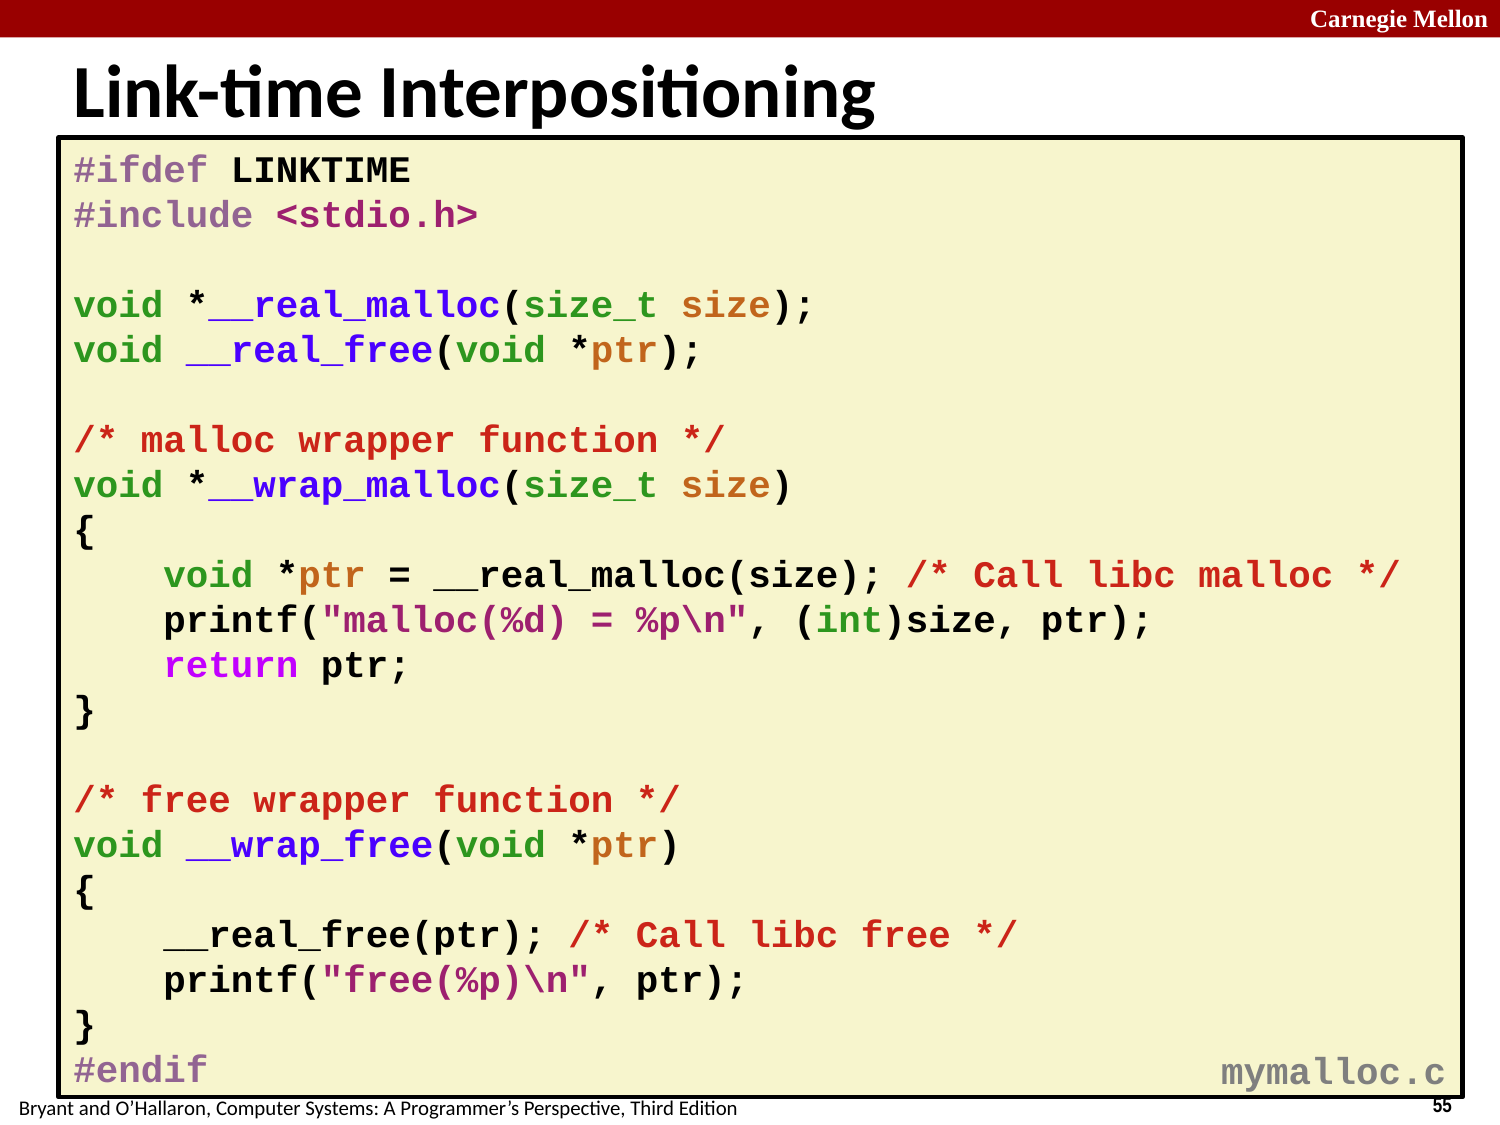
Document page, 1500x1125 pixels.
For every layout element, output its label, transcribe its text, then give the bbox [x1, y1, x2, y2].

text_box #ifdef LINKTIME #include <stdio.h> void *__real_malloc(size_t size); void __real_free(void *ptr); /* malloc wrapper function */ void *__wrap_malloc(size_t size) { void *ptr = __real_malloc(size); /* Call libc malloc */ printf("malloc(%d) = %p\n", (int)size, ptr); return ptr; } /* free wrapper function */ void __wrap_free(void *ptr) { __real_free(ptr); /* Call libc free */ printf("free(%p)\n", ptr); } #endif [58, 137, 1463, 1098]
text_box mymalloc.c [1206, 1039, 1461, 1100]
title Link-time Interpositioning [58, 24, 1305, 137]
